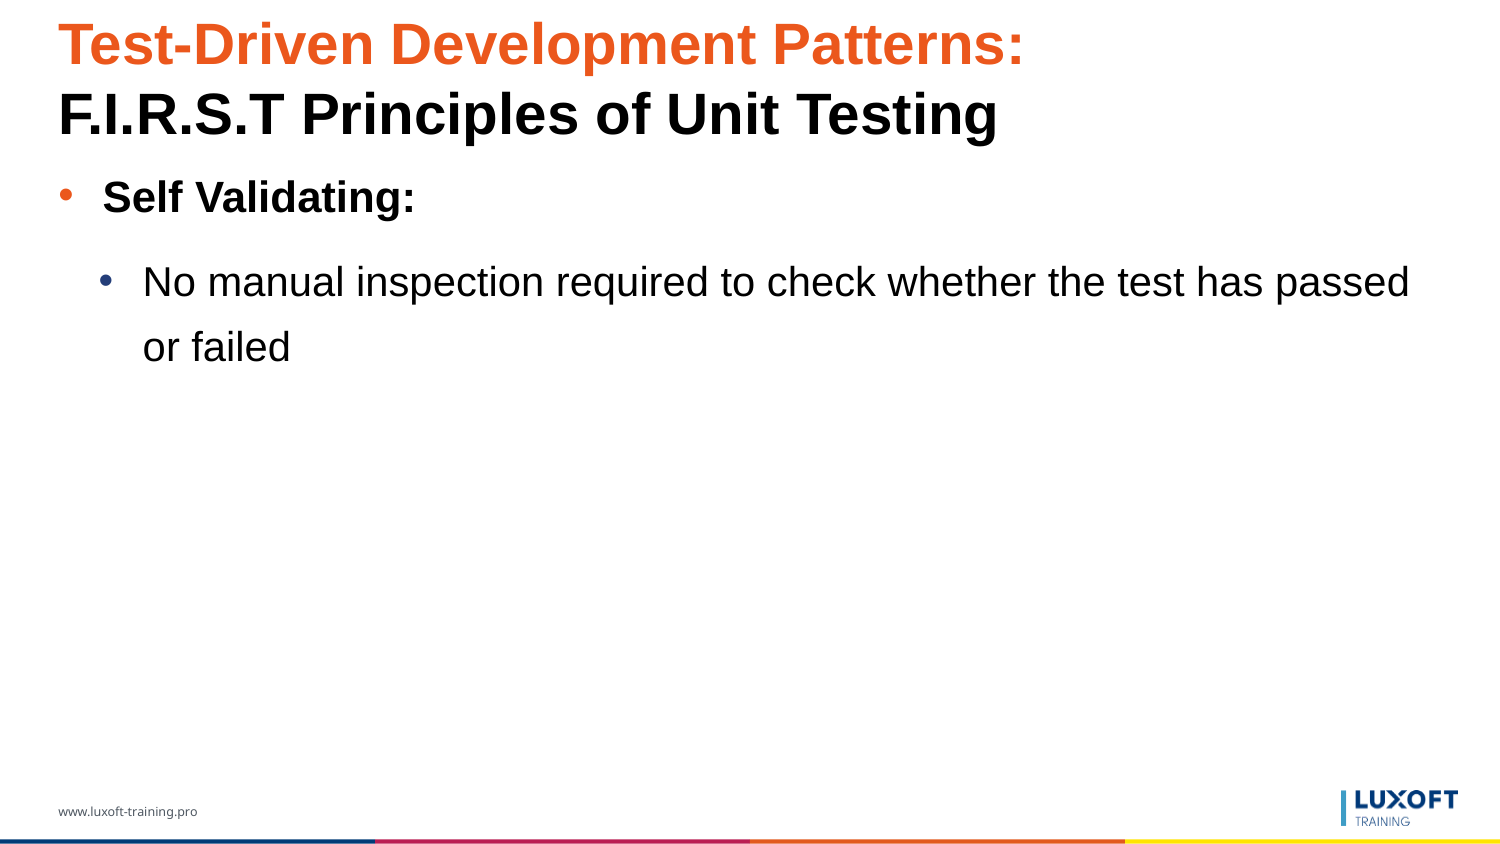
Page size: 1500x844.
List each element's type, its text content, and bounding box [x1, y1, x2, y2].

title Test-Driven Development Patterns: F.I.R.S.T Principles of Unit Testing [47, 44, 1457, 107]
list Self Validating: No manual inspection required to check whether the test has passed or failed [47, 147, 1457, 764]
picture [1341, 790, 1458, 826]
